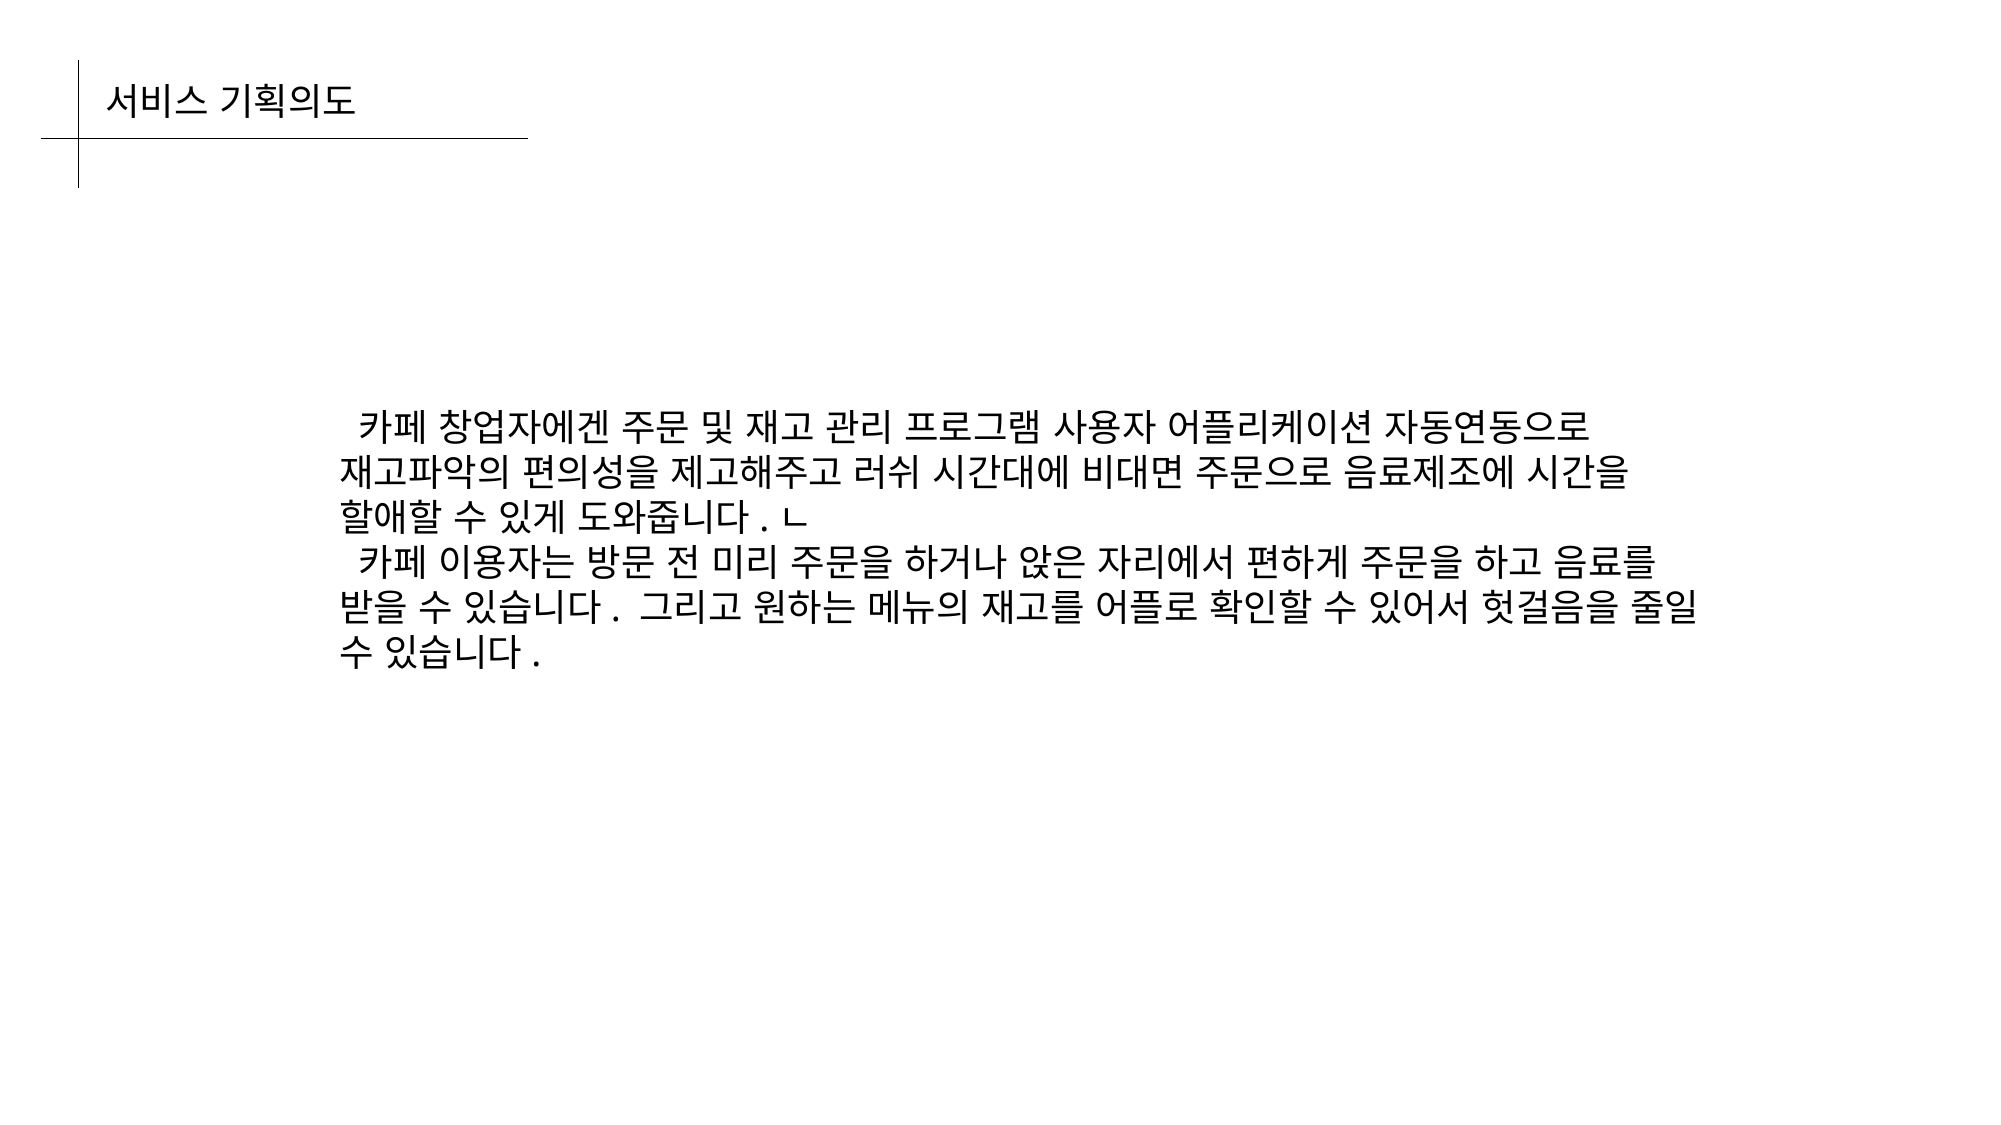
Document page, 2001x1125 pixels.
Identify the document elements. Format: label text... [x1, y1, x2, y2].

text_box 서비스 기획의도 [90, 70, 540, 131]
text_box 카페 창업자에겐 주문 및 재고 관리 프로그램 사용자 어플리케이션 자동연동으로 재고파악의 편의성을 제고해주고 러쉬 시간대에 비대면 주문으로 음료제조에 시간을 할애할 수 있게 도와줍니다.ㄴ 카페 이용자는 방문 전 미리 주문을 하거나 앉은 자리에서 편하게 주문을 하고 음료를 받을 수 있습니다. 그리고 원하는 메뉴의 재고를 어플로 확인할 수 있어서 헛걸음을 줄일 수 있습니다. [324, 396, 1726, 682]
